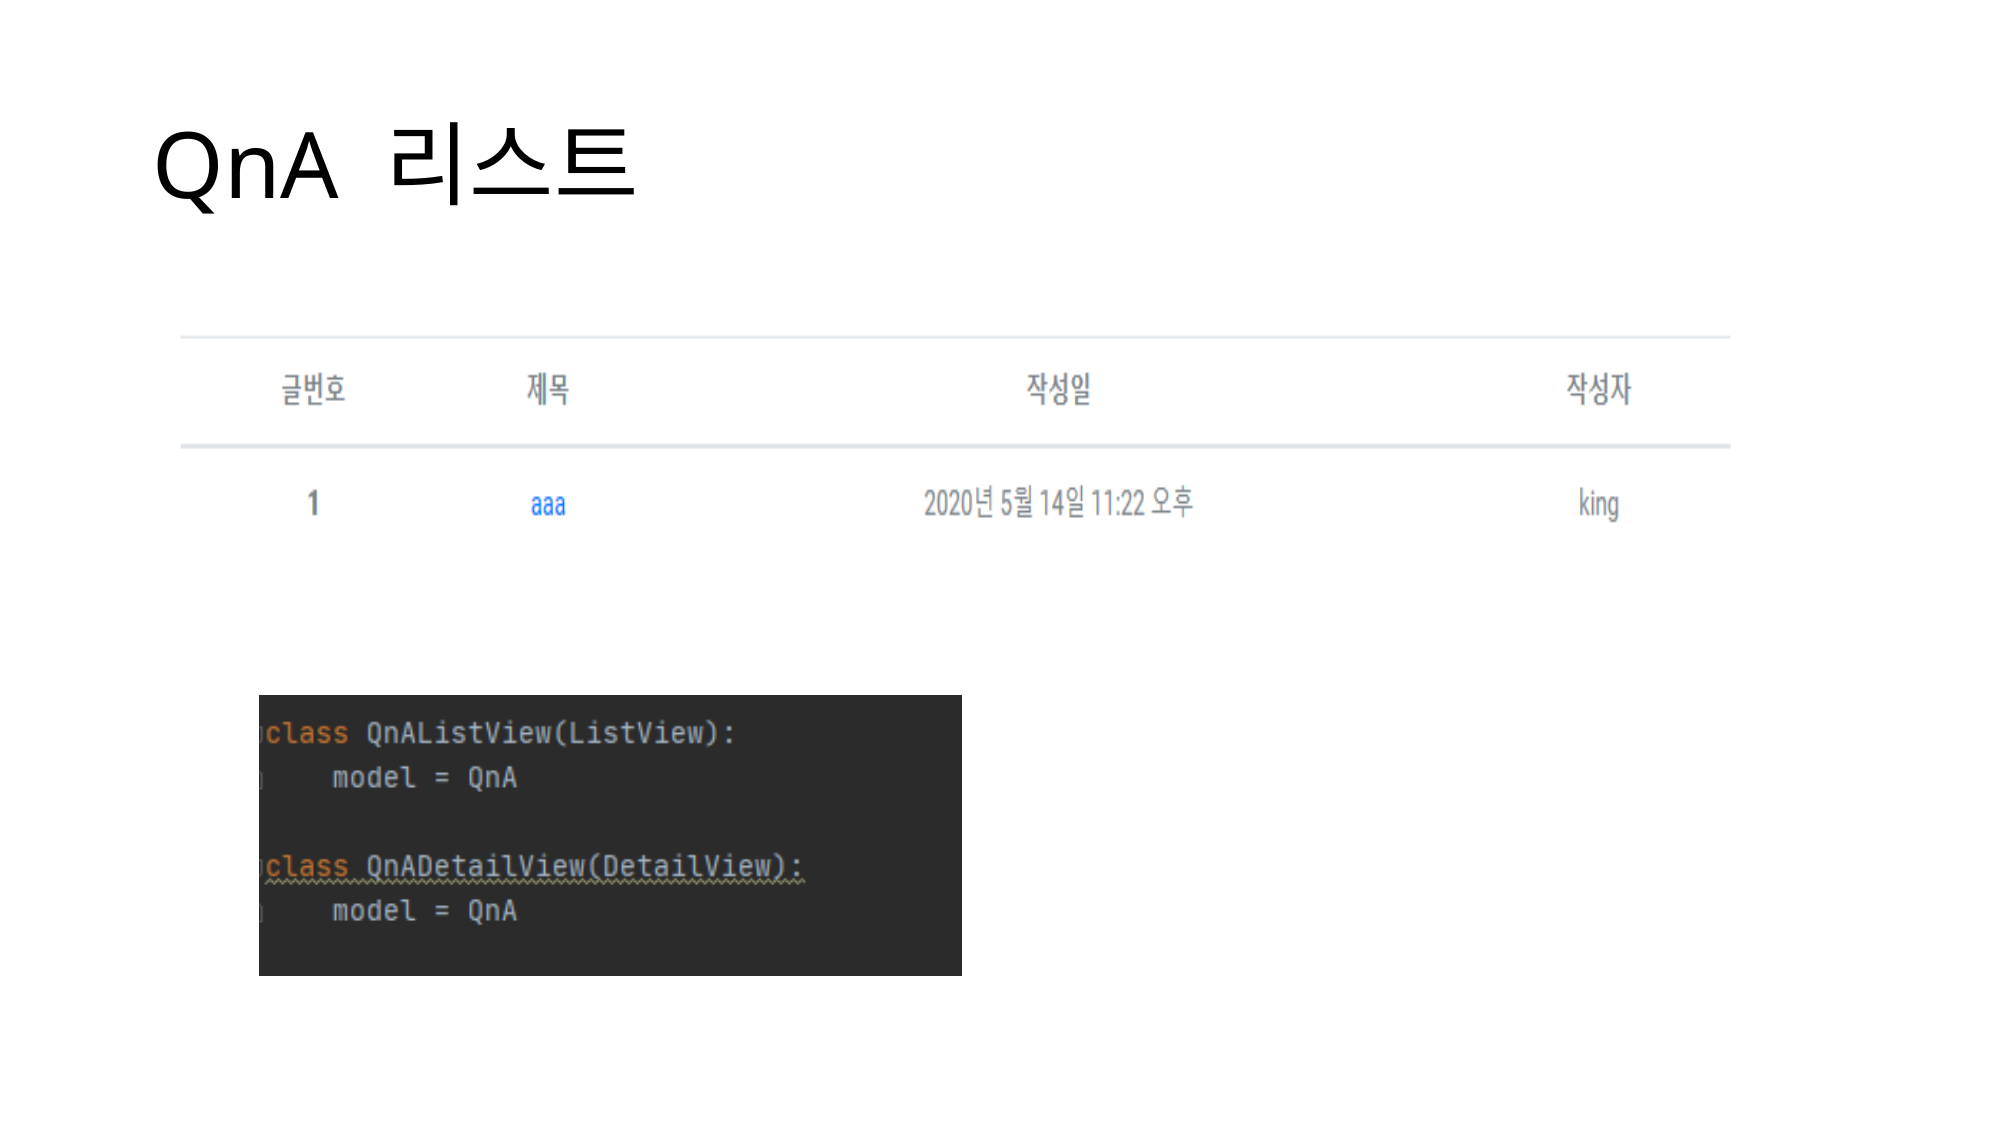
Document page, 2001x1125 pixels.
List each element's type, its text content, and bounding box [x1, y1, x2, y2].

title QnA 리스트 [137, 59, 1863, 278]
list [118, 277, 1798, 619]
picture [259, 695, 962, 976]
